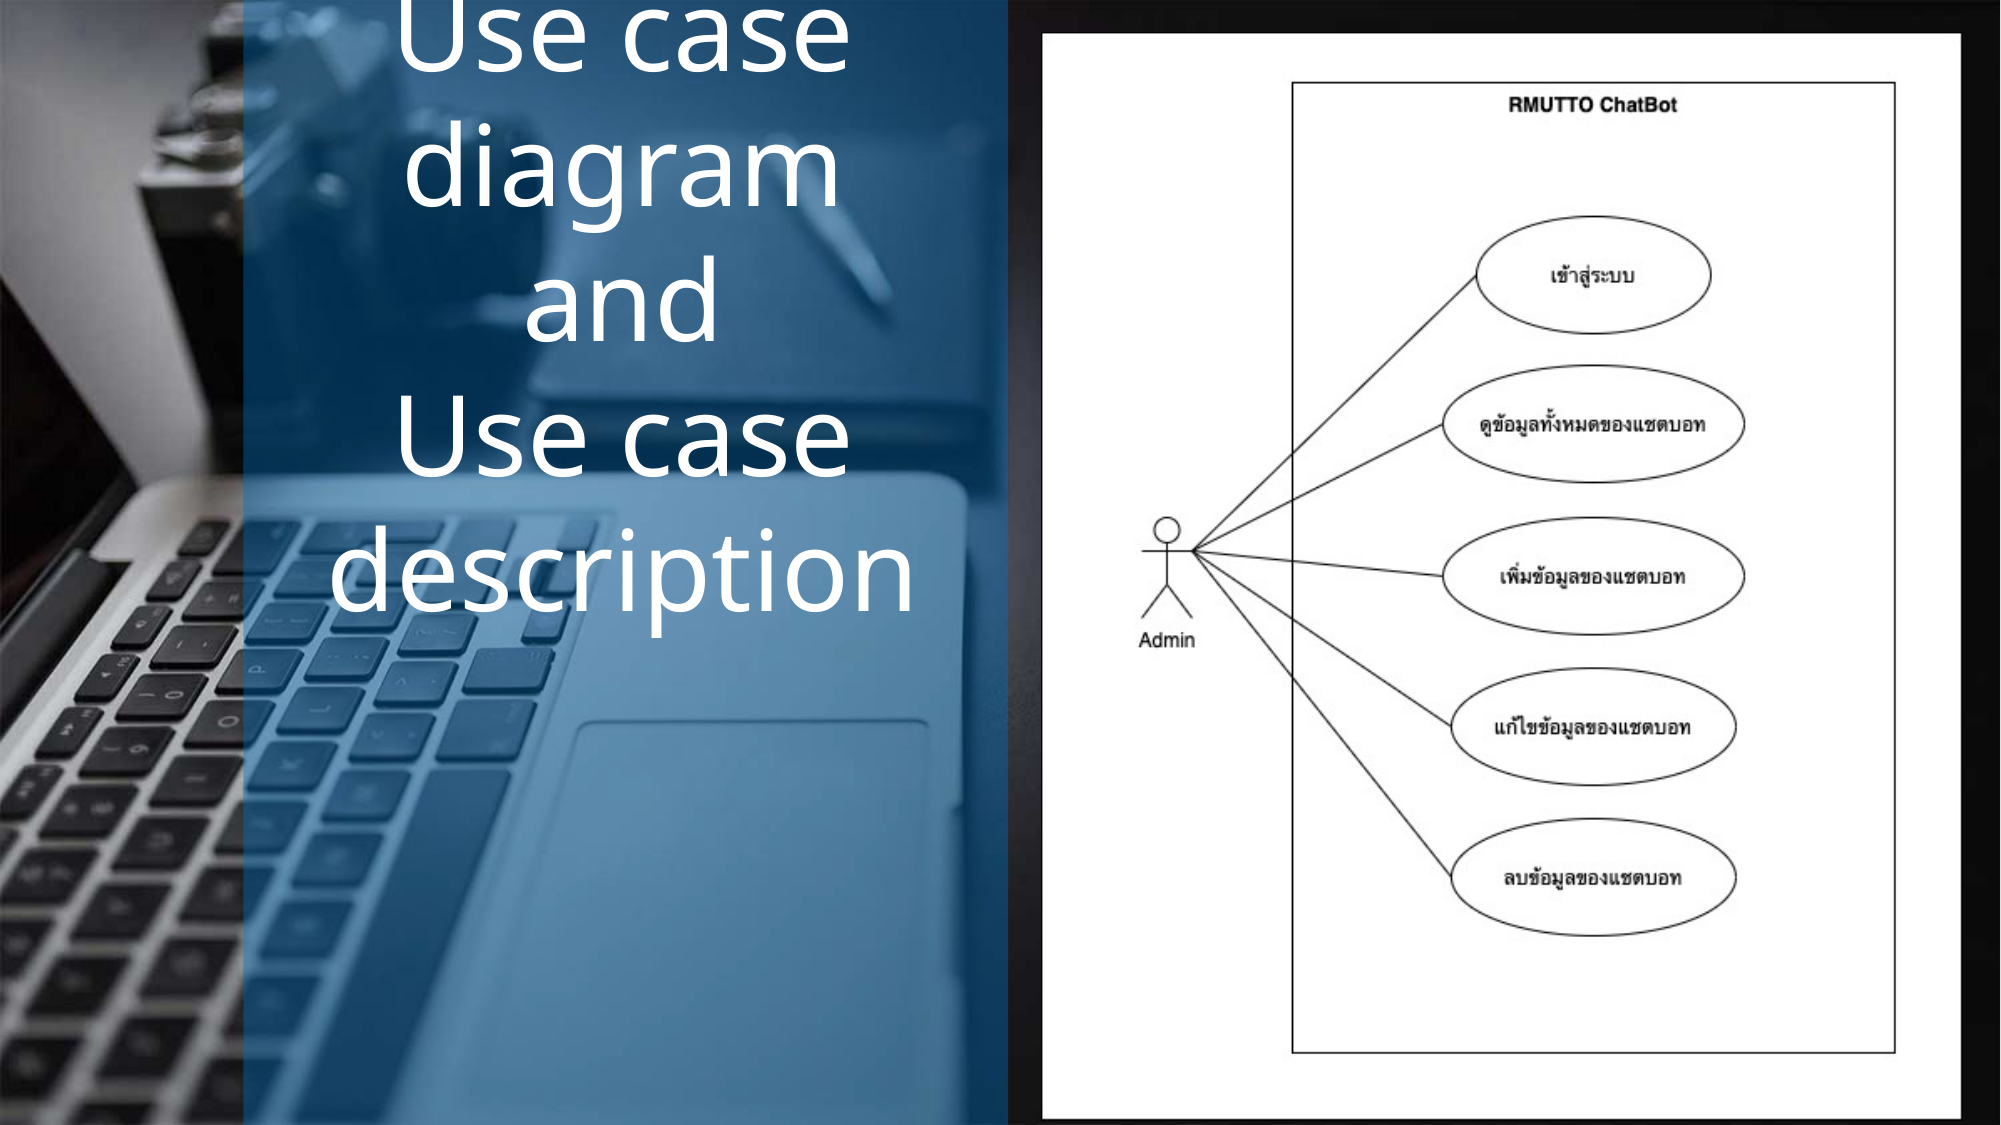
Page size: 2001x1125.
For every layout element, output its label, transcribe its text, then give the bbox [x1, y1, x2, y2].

picture [0, 0, 242, 1125]
text_box Use case diagram and Use case description [276, 0, 970, 642]
picture [1009, 0, 2001, 1125]
text_box [242, 0, 1009, 1125]
